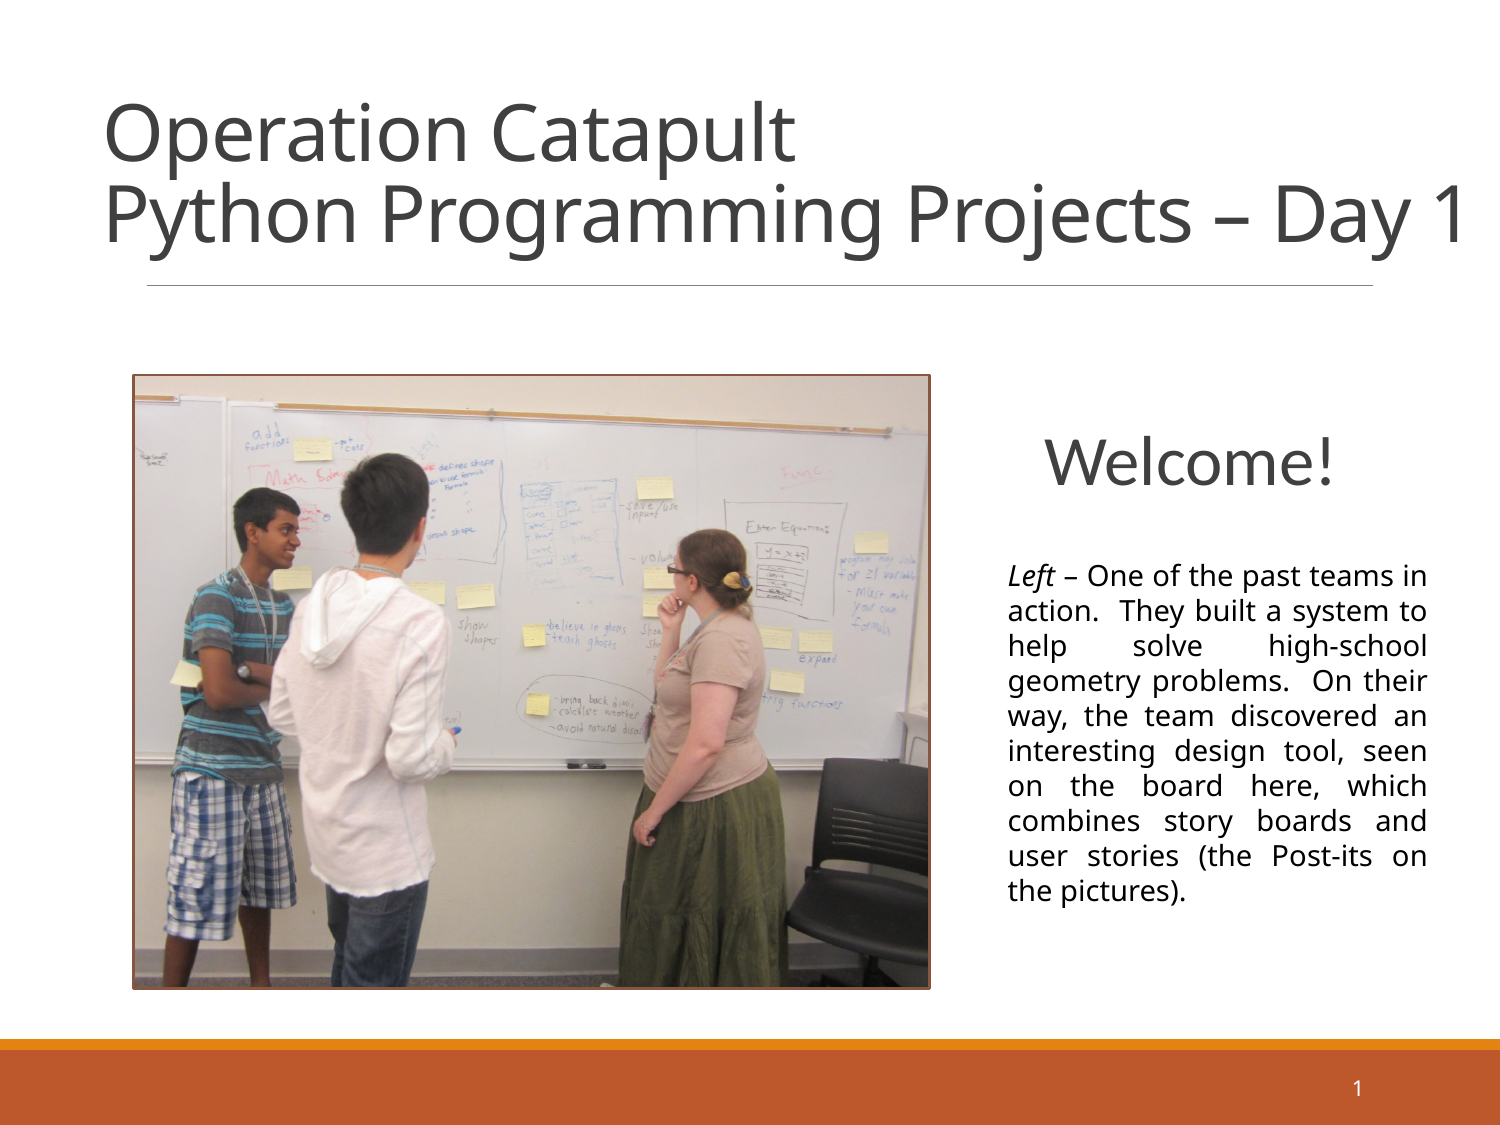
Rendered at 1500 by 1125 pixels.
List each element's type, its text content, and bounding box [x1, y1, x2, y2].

picture [134, 375, 929, 988]
list Welcome! [135, 302, 1338, 963]
title Operation Catapult Python Programming Projects – Day 1 [87, 79, 1500, 266]
slide_number 1 [1218, 1059, 1380, 1120]
text_box Left – One of the past teams in action. They built a system to help solve high-school geometry problems. On their way, the team discovered an interesting design tool, seen on the board here, which combines story boards and user stories (the Post-its on the pictures). [993, 549, 1443, 915]
